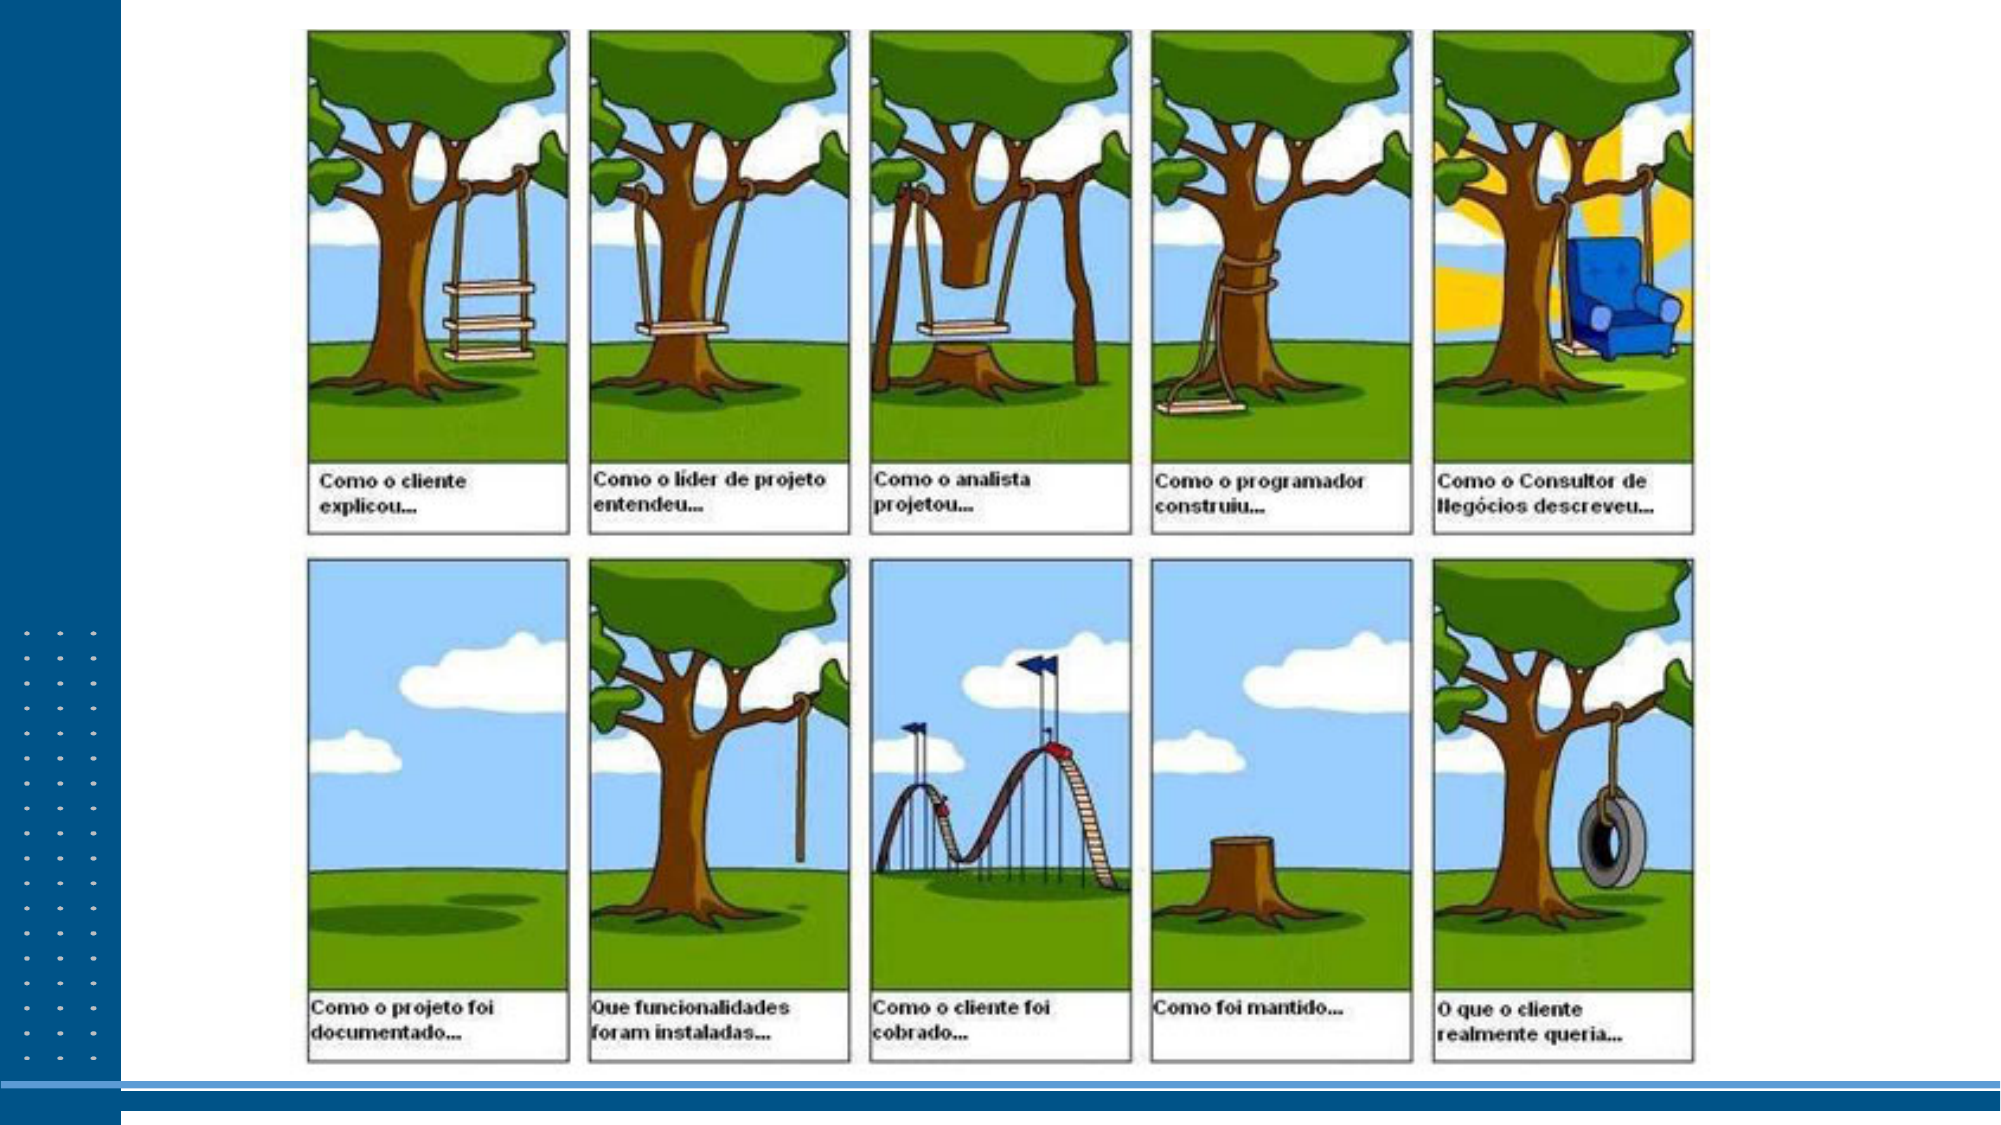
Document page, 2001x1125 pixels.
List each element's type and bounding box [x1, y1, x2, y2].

picture [24, 631, 111, 1060]
list [289, 29, 1711, 1096]
